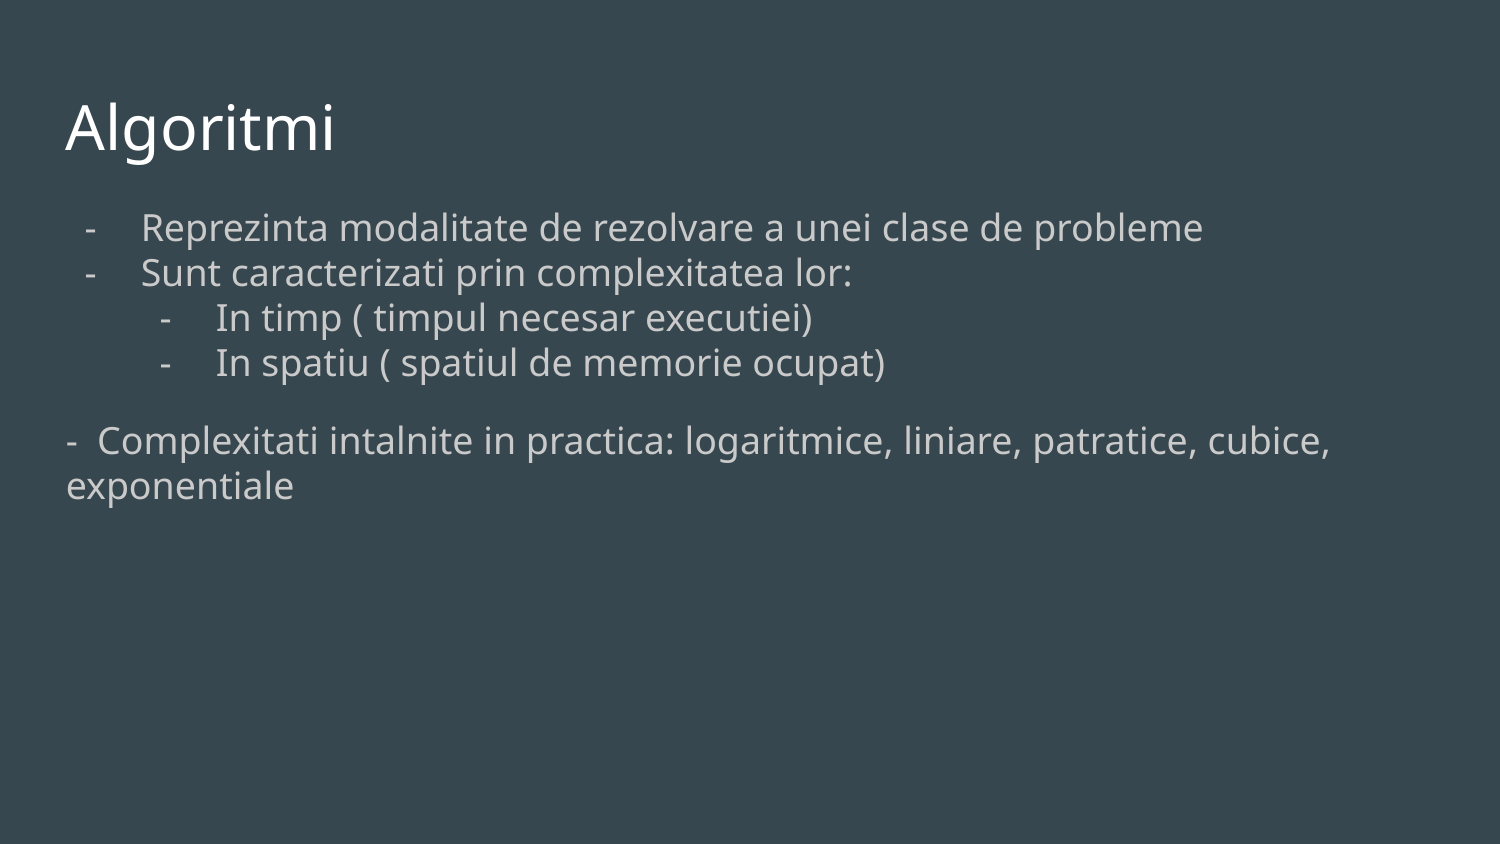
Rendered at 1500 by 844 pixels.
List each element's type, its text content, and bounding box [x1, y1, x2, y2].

text_box Algoritmi [51, 72, 1449, 167]
text_box Reprezinta modalitate de rezolvare a unei clase de probleme Sunt caracterizati prin complexitatea lor: In timp ( timpul necesar executiei) In spatiu ( spatiul de memorie ocupat) - Complexitati intalnite in practica: logaritmice, liniare, patratice, cubice, exponentiale [51, 189, 1449, 750]
